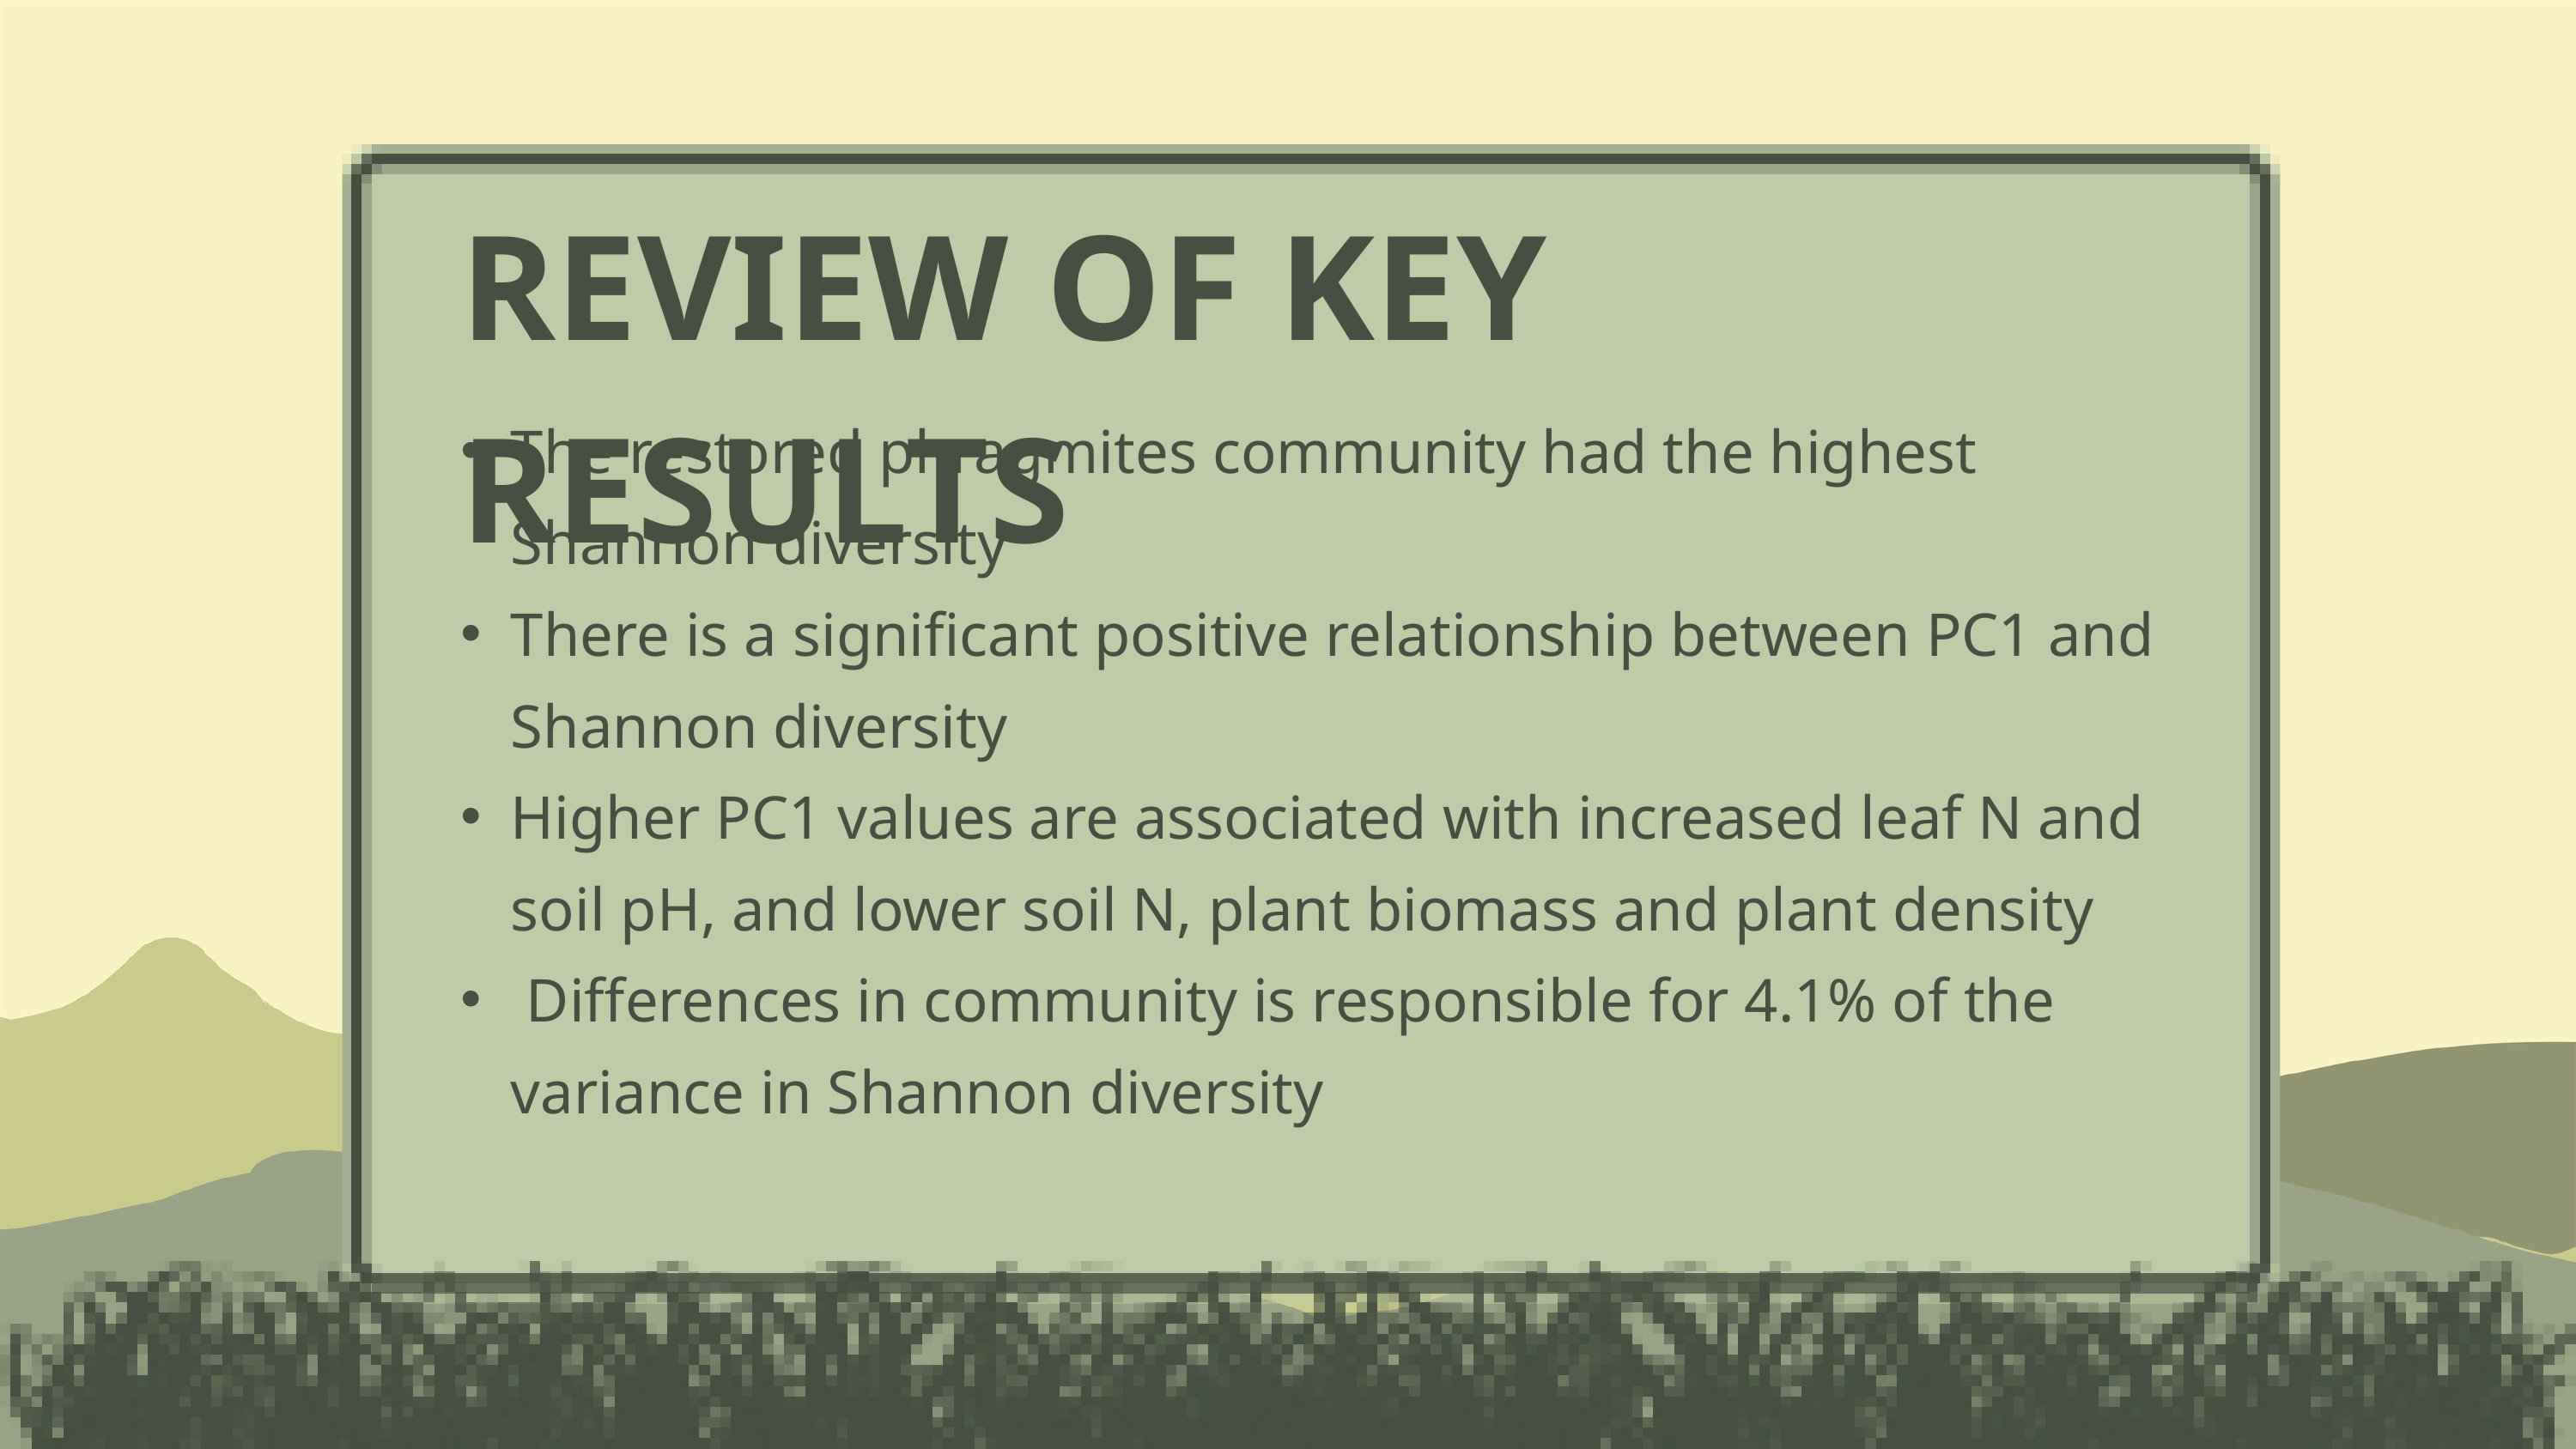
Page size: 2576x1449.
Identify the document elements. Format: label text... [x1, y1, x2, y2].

text_box The restored phragmites community had the highest Shannon diversity There is a significant positive relationship between PC1 and Shannon diversity Higher PC1 values are associated with increased leaf N and soil pH, and lower soil N, plant biomass and plant density Differences in community is responsible for 4.1% of the variance in Shannon diversity [410, 393, 2166, 1217]
text_box [342, 144, 2281, 1261]
text_box [0, 0, 2576, 1261]
text_box REVIEW OF KEY RESULTS [460, 166, 2036, 393]
text_box [0, 1261, 2576, 1449]
